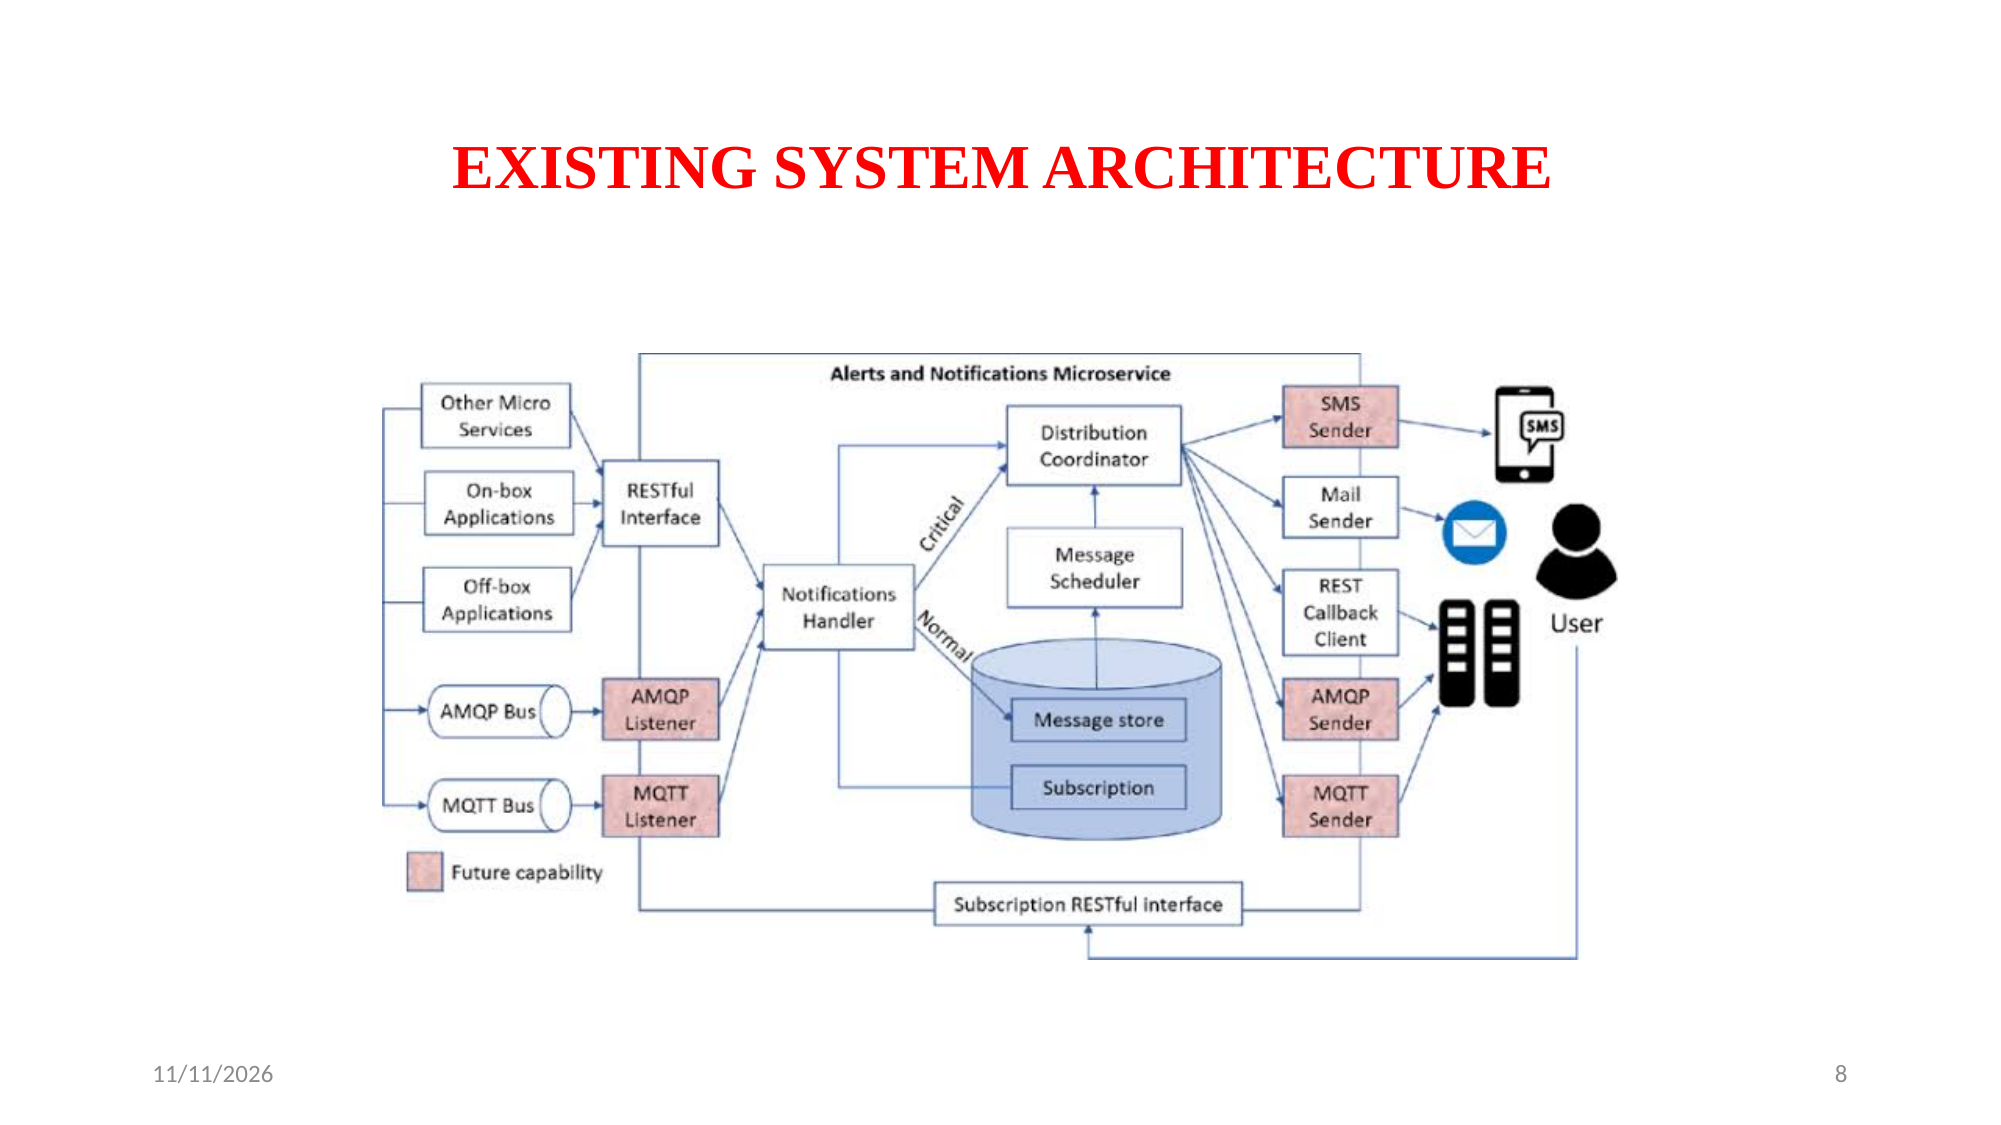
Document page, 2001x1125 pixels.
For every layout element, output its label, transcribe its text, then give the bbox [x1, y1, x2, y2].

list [381, 353, 1618, 960]
slide_number 8 [1412, 1042, 1863, 1103]
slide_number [137, 1042, 588, 1103]
title EXISTING SYSTEM ARCHITECTURE [137, 59, 1863, 278]
